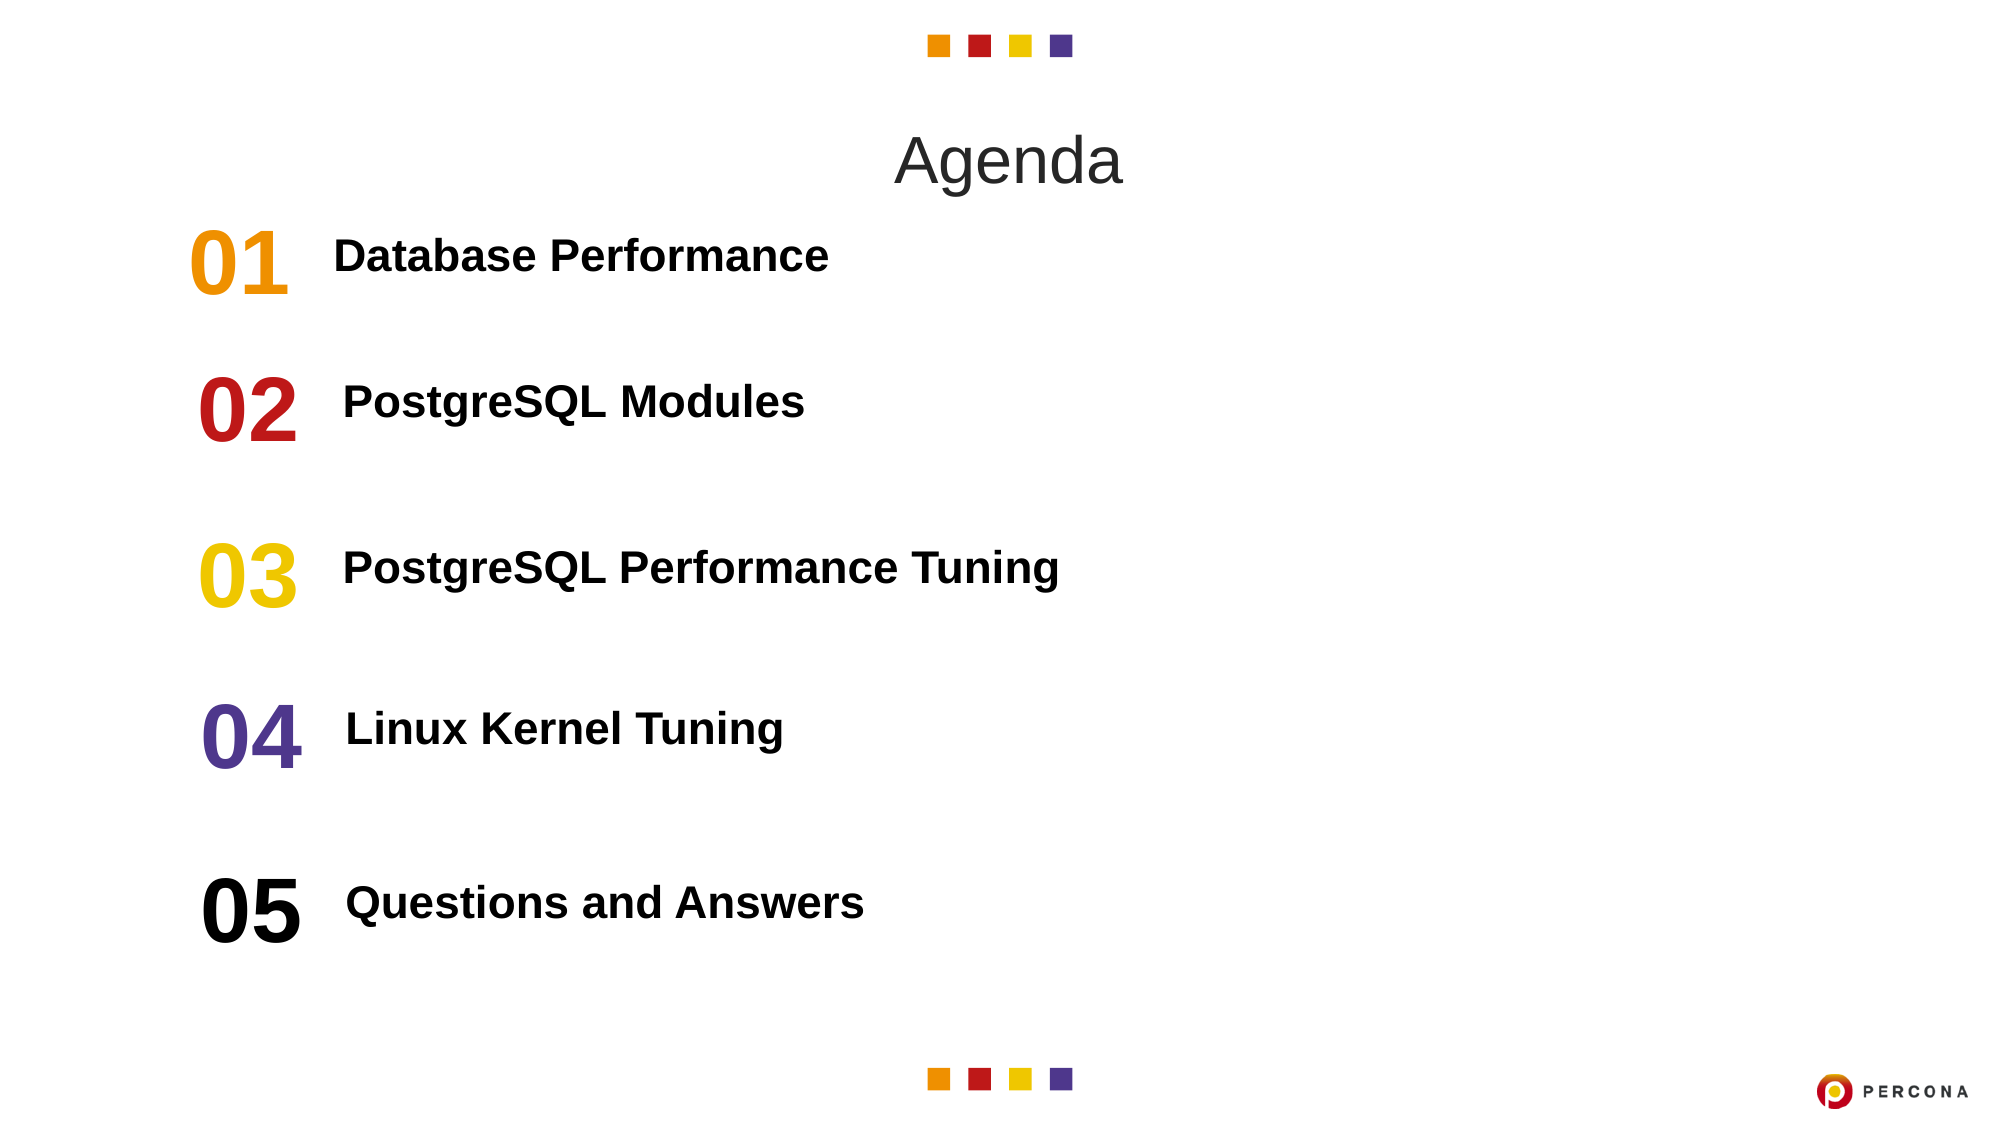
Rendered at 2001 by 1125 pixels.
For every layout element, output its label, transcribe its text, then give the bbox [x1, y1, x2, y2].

text_box 01 [158, 196, 320, 321]
text_box 02 [167, 342, 329, 468]
picture [1799, 1059, 2000, 1122]
list Agenda [59, 102, 1959, 221]
text_box 03 [167, 508, 329, 633]
text_box Database Performance [320, 218, 1081, 288]
text_box 04 [170, 669, 332, 795]
text_box Questions and Answers [332, 865, 1093, 936]
text_box PostgreSQL Performance Tuning [329, 530, 1090, 601]
text_box PostgreSQL Modules [329, 364, 1090, 435]
text_box 05 [170, 843, 332, 969]
text_box Linux Kernel Tuning [332, 691, 1093, 762]
